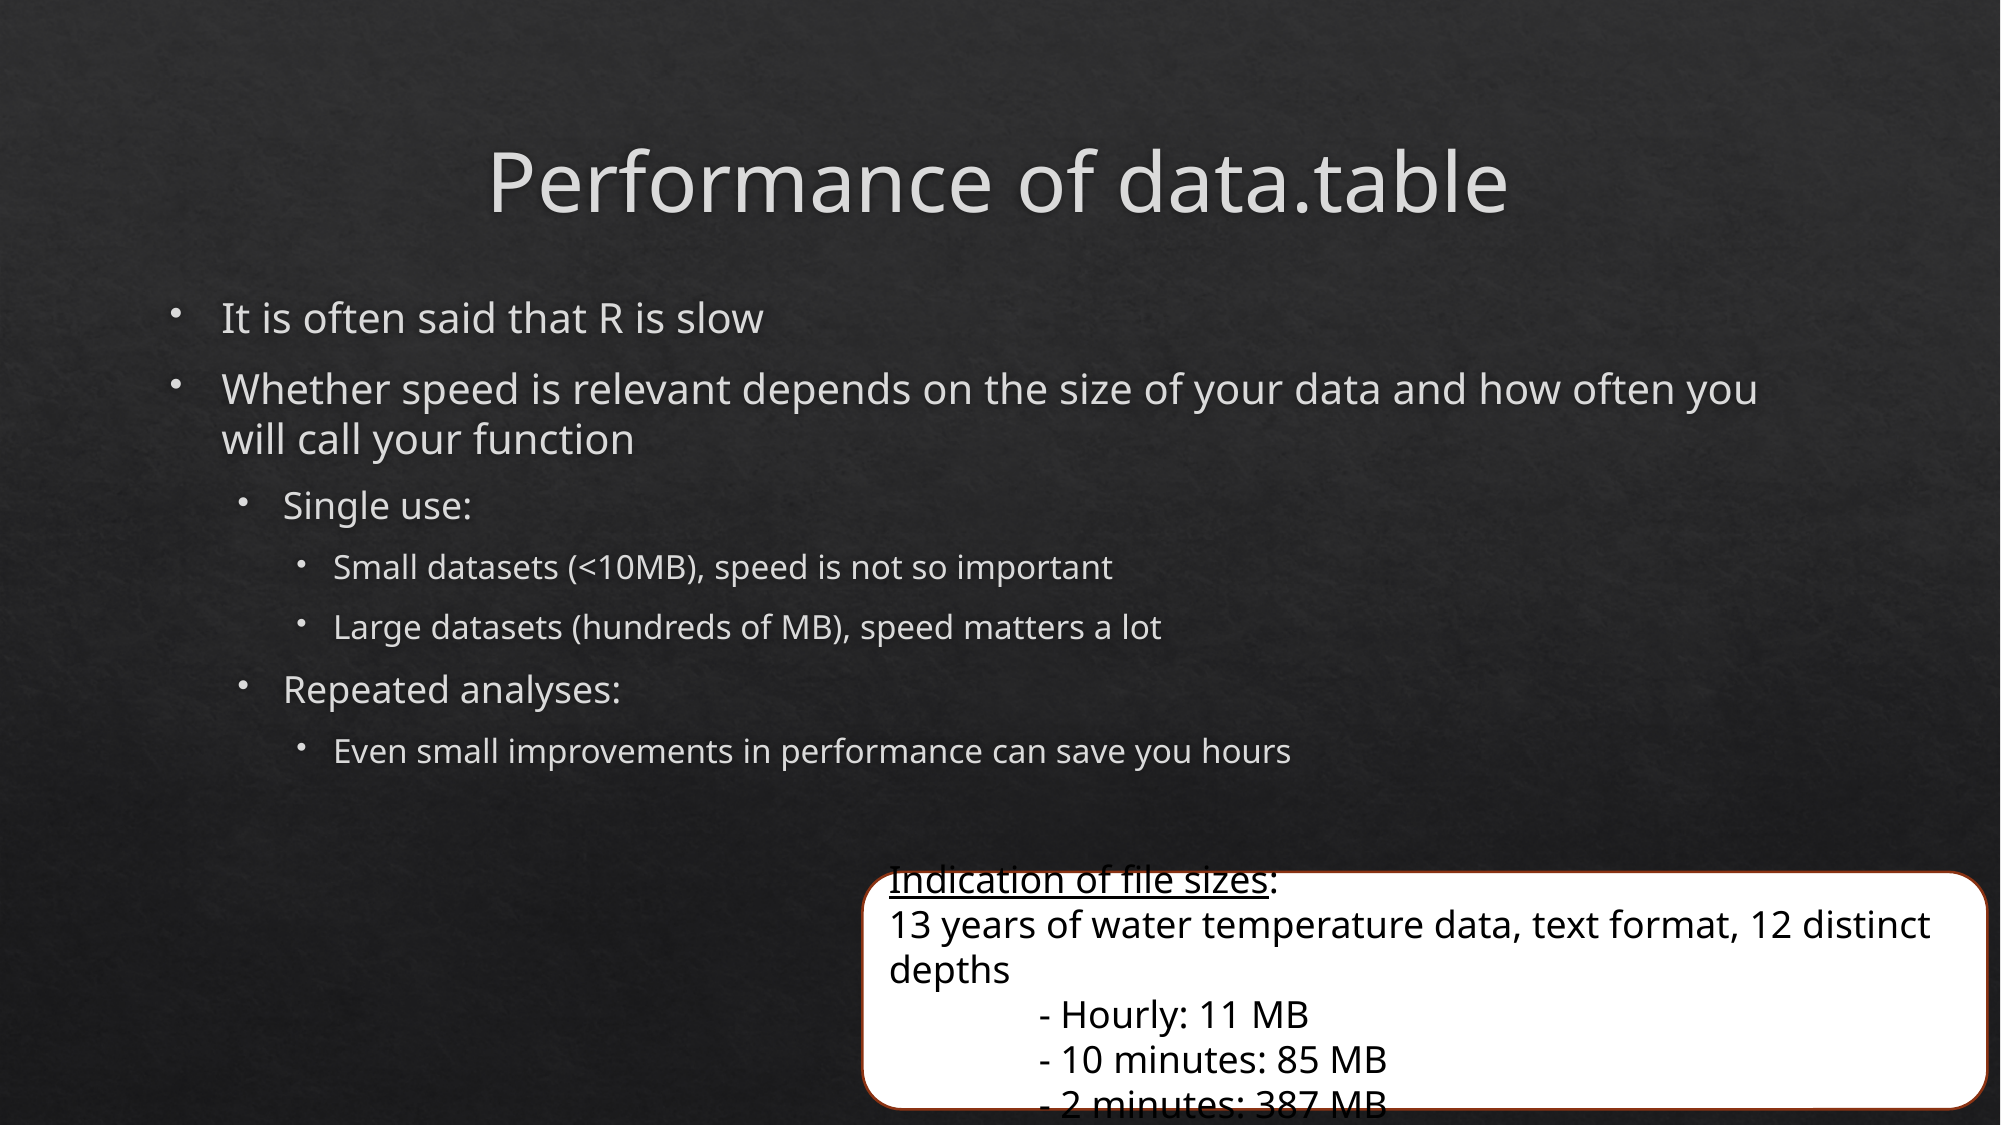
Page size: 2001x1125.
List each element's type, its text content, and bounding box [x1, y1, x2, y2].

text_box Indication of file sizes: 13 years of water temperature data, text format, 12 distinct depths - Hourly: 11 MB - 10 minutes: 85 MB - 2 minutes: 387 MB [861, 870, 1989, 1111]
list It is often said that R is slow Whether speed is relevant depends on the size of your data and how often you will call your function Single use: Small datasets (<10MB), speed is not so important Large datasets (hundreds of MB), speed matters a lot Repeated analyses: Even small improvements in performance can save you hours [149, 284, 1849, 950]
title Performance of data.table [149, 99, 1849, 260]
